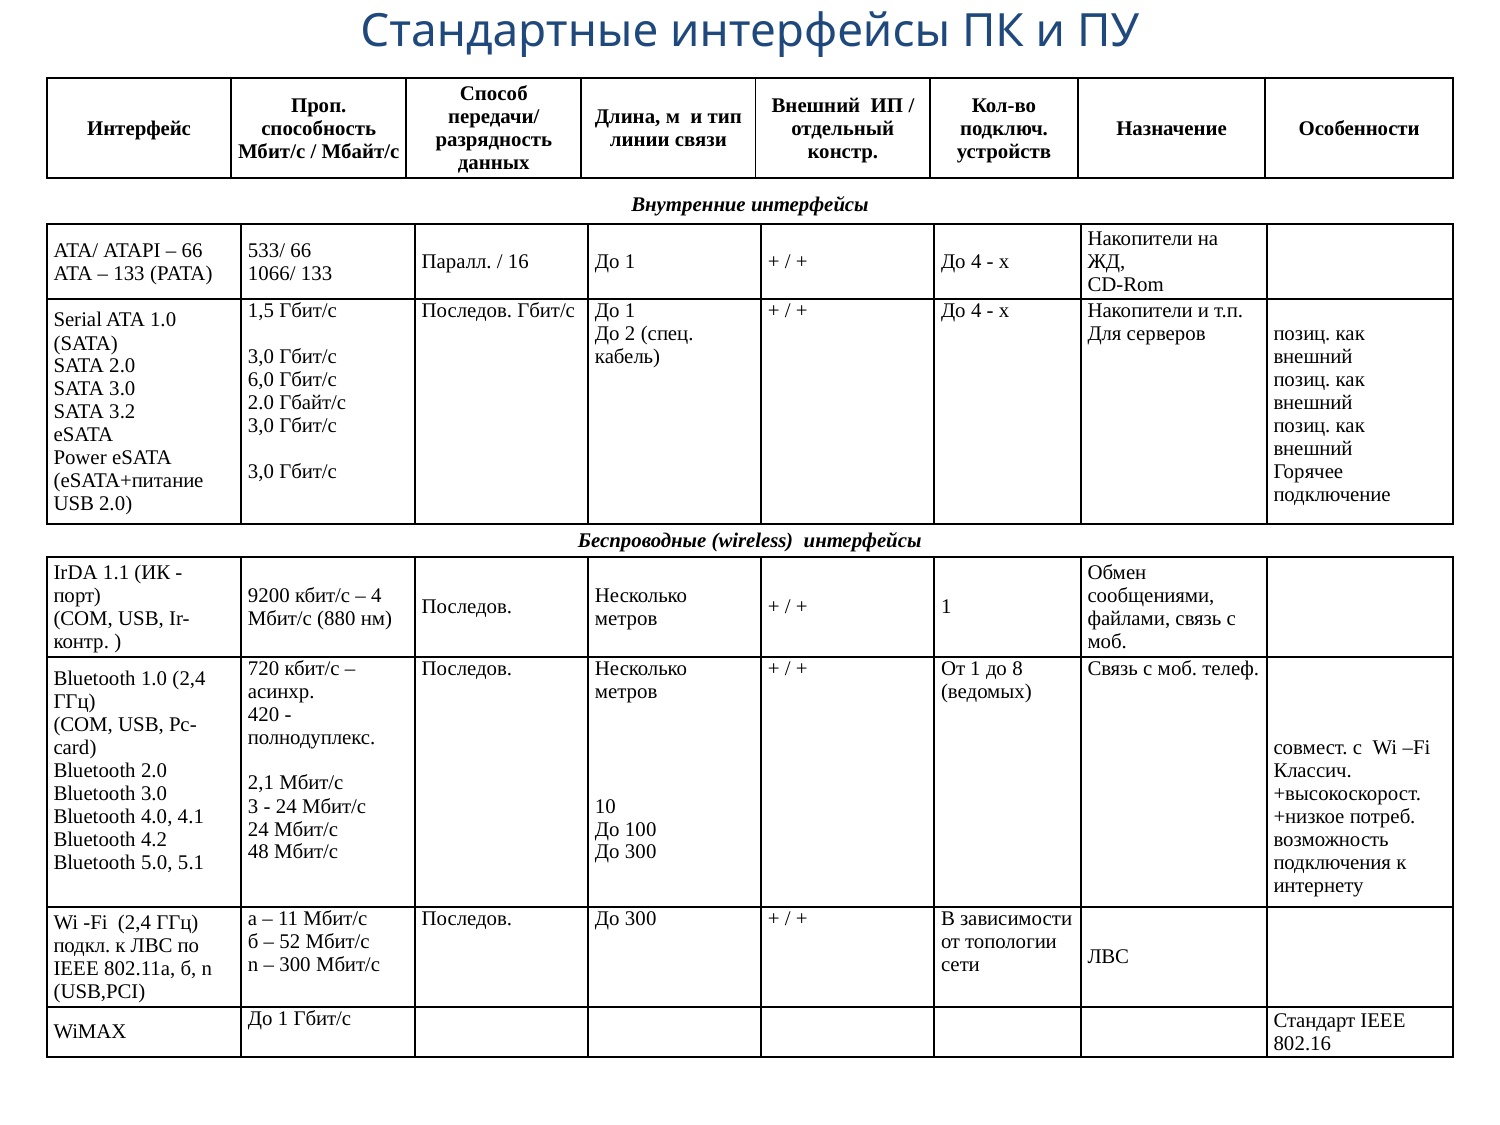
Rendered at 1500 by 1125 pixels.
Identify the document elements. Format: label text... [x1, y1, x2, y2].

table_cell совмест. с Wi –Fi Классич.+высокоскорост.+низкое потреб. возможность подключения к интернету [1268, 658, 1452, 906]
table_cell 720 кбит/с – асинхр. 420 - полнодуплекс. 2,1 Мбит/с 3 - 24 Мбит/с 24 Мбит/с 48 Мбит/с [242, 658, 414, 906]
table_cell От 1 до 8 (ведомых) [935, 658, 1080, 906]
table_header Способ передачи/ разрядность данных [407, 79, 580, 177]
table_cell + / + [762, 300, 933, 523]
table_cell WiMAX [48, 1008, 240, 1056]
table_cell До 1 До 2 (спец. кабель) [589, 300, 760, 523]
table_cell Накопители и т.п. Для серверов [1082, 300, 1266, 523]
table_header Проп. способность Мбит/с / Мбайт/с [232, 79, 405, 177]
table_header Длина, м и тип линии связи [582, 79, 755, 177]
table_header ATA/ ATAPI – 66 ATA – 133 (PATA) [48, 225, 240, 298]
table_cell Стандарт IEEE 802.16 [1268, 1008, 1452, 1056]
table_cell [1082, 1008, 1266, 1056]
table_header Кол-во подключ. устройств [931, 79, 1077, 177]
table_cell [589, 1008, 760, 1056]
table_header До 1 [589, 225, 760, 298]
table_cell Беспроводные (wireless) интерфейсы [47, 525, 1453, 556]
table_header Назначение [1079, 79, 1264, 177]
table_header Внешний ИП / отдельный констр. [756, 79, 929, 177]
table_header + / + [762, 225, 933, 298]
text_box Стандартные интерфейсы ПК и ПУ [0, 0, 1500, 63]
table_cell Bluetooth 1.0 (2,4 ГГц) (COM, USB, Pc-card) Bluetooth 2.0 Bluetooth 3.0 Bluetooth 4.0, 4.1 Bluetooth 4.2 Bluetooth 5.0, 5.1 [48, 658, 240, 906]
table_cell Обмен сообщениями, файлами, связь с моб. [1082, 558, 1266, 656]
table_cell 1,5 Гбит/с 3,0 Гбит/с 6,0 Гбит/с 2.0 Гбайт/с 3,0 Гбит/с 3,0 Гбит/с [242, 300, 414, 523]
table_header Интерфейс [48, 79, 230, 177]
table_cell [1268, 908, 1452, 1006]
table_cell Несколько метров 10 До 100 До 300 [589, 658, 760, 906]
table_cell До 1 Гбит/с [242, 1008, 414, 1056]
table_header 533/ 66 1066/ 133 [242, 225, 414, 298]
table_cell ЛВС [1082, 908, 1266, 1006]
table_header Накопители на ЖД, CD-Rom [1082, 225, 1266, 298]
table_cell а – 11 Мбит/с б – 52 Мбит/с n – 300 Мбит/с [242, 908, 414, 1006]
table_header Особенности [1266, 79, 1452, 177]
table_cell + / + [762, 658, 933, 906]
table_header Паралл. / 16 [416, 225, 587, 298]
table_cell [762, 1008, 933, 1056]
table_cell В зависимости от топологии сети [935, 908, 1080, 1006]
table_cell Последов. [416, 558, 587, 656]
table_cell + / + [762, 908, 933, 1006]
table_cell позиц. как внешний позиц. как внешний позиц. как внешний Горячее подключение [1268, 300, 1452, 523]
table_cell Последов. [416, 908, 587, 1006]
table_cell До 300 [589, 908, 760, 1006]
table_cell Последов. Гбит/с [416, 300, 587, 523]
table_header До 4 - х [935, 225, 1080, 298]
table_header [1268, 225, 1452, 298]
table_cell Wi -Fi (2,4 ГГц) подкл. к ЛВС по IEEE 802.11a, б, n (USB,PCI) [48, 908, 240, 1006]
table_cell Связь с моб. телеф. [1082, 658, 1266, 906]
table_cell [935, 1008, 1080, 1056]
text_box Внутренние интерфейсы [0, 183, 1500, 224]
table_cell [1268, 558, 1452, 656]
table_cell До 4 - х [935, 300, 1080, 523]
table_cell 9200 кбит/с – 4 Мбит/с (880 нм) [242, 558, 414, 656]
table_cell Несколько метров [589, 558, 760, 656]
table_cell + / + [762, 558, 933, 656]
table_cell Последов. [416, 658, 587, 906]
table_cell [416, 1008, 587, 1056]
table_cell 1 [935, 558, 1080, 656]
table_cell IrDA 1.1 (ИК - порт) (COM, USB, Ir-контр. ) [48, 558, 240, 656]
table_cell Serial ATA 1.0 (SATA) SATA 2.0 SATA 3.0 SATA 3.2 еSATA Power еSATA (еSATA+питание USB 2.0) [48, 300, 240, 523]
